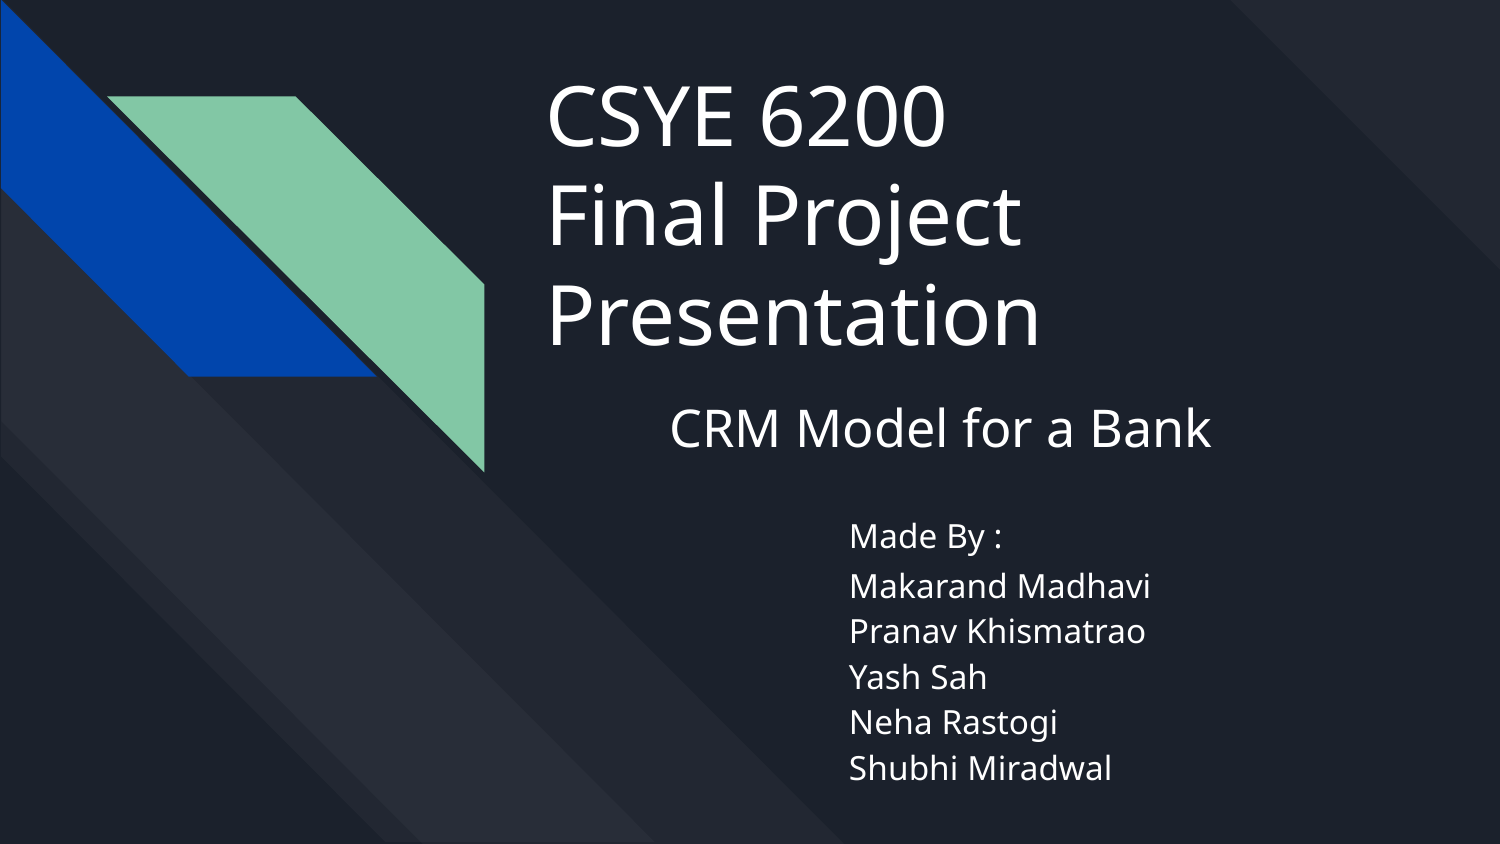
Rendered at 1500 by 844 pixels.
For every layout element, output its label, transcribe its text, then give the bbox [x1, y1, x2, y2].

title CSYE 6200 Final Project Presentation [530, 47, 1352, 395]
subtitle Made By : Makarand Madhavi Pranav Khismatrao Yash Sah Neha Rastogi Shubhi Miradwal [833, 502, 1443, 832]
title CRM Model for a Bank [654, 380, 1385, 485]
